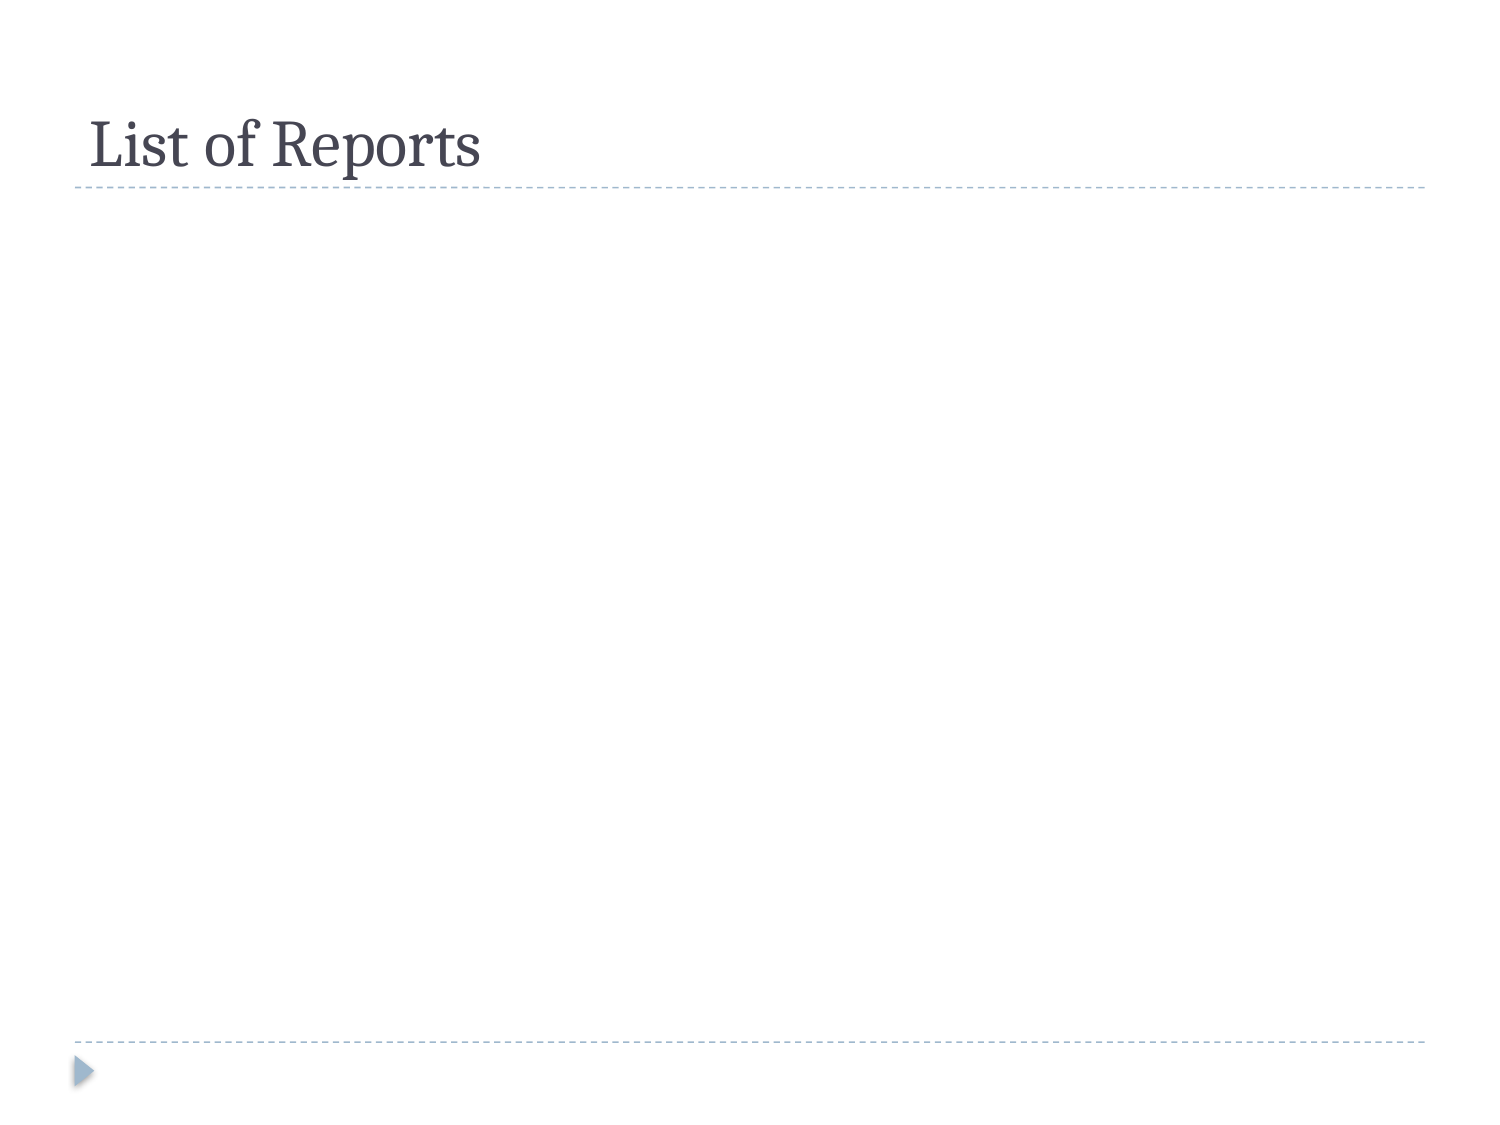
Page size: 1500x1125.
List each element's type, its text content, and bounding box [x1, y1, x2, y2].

title List of Reports [75, 24, 1425, 188]
